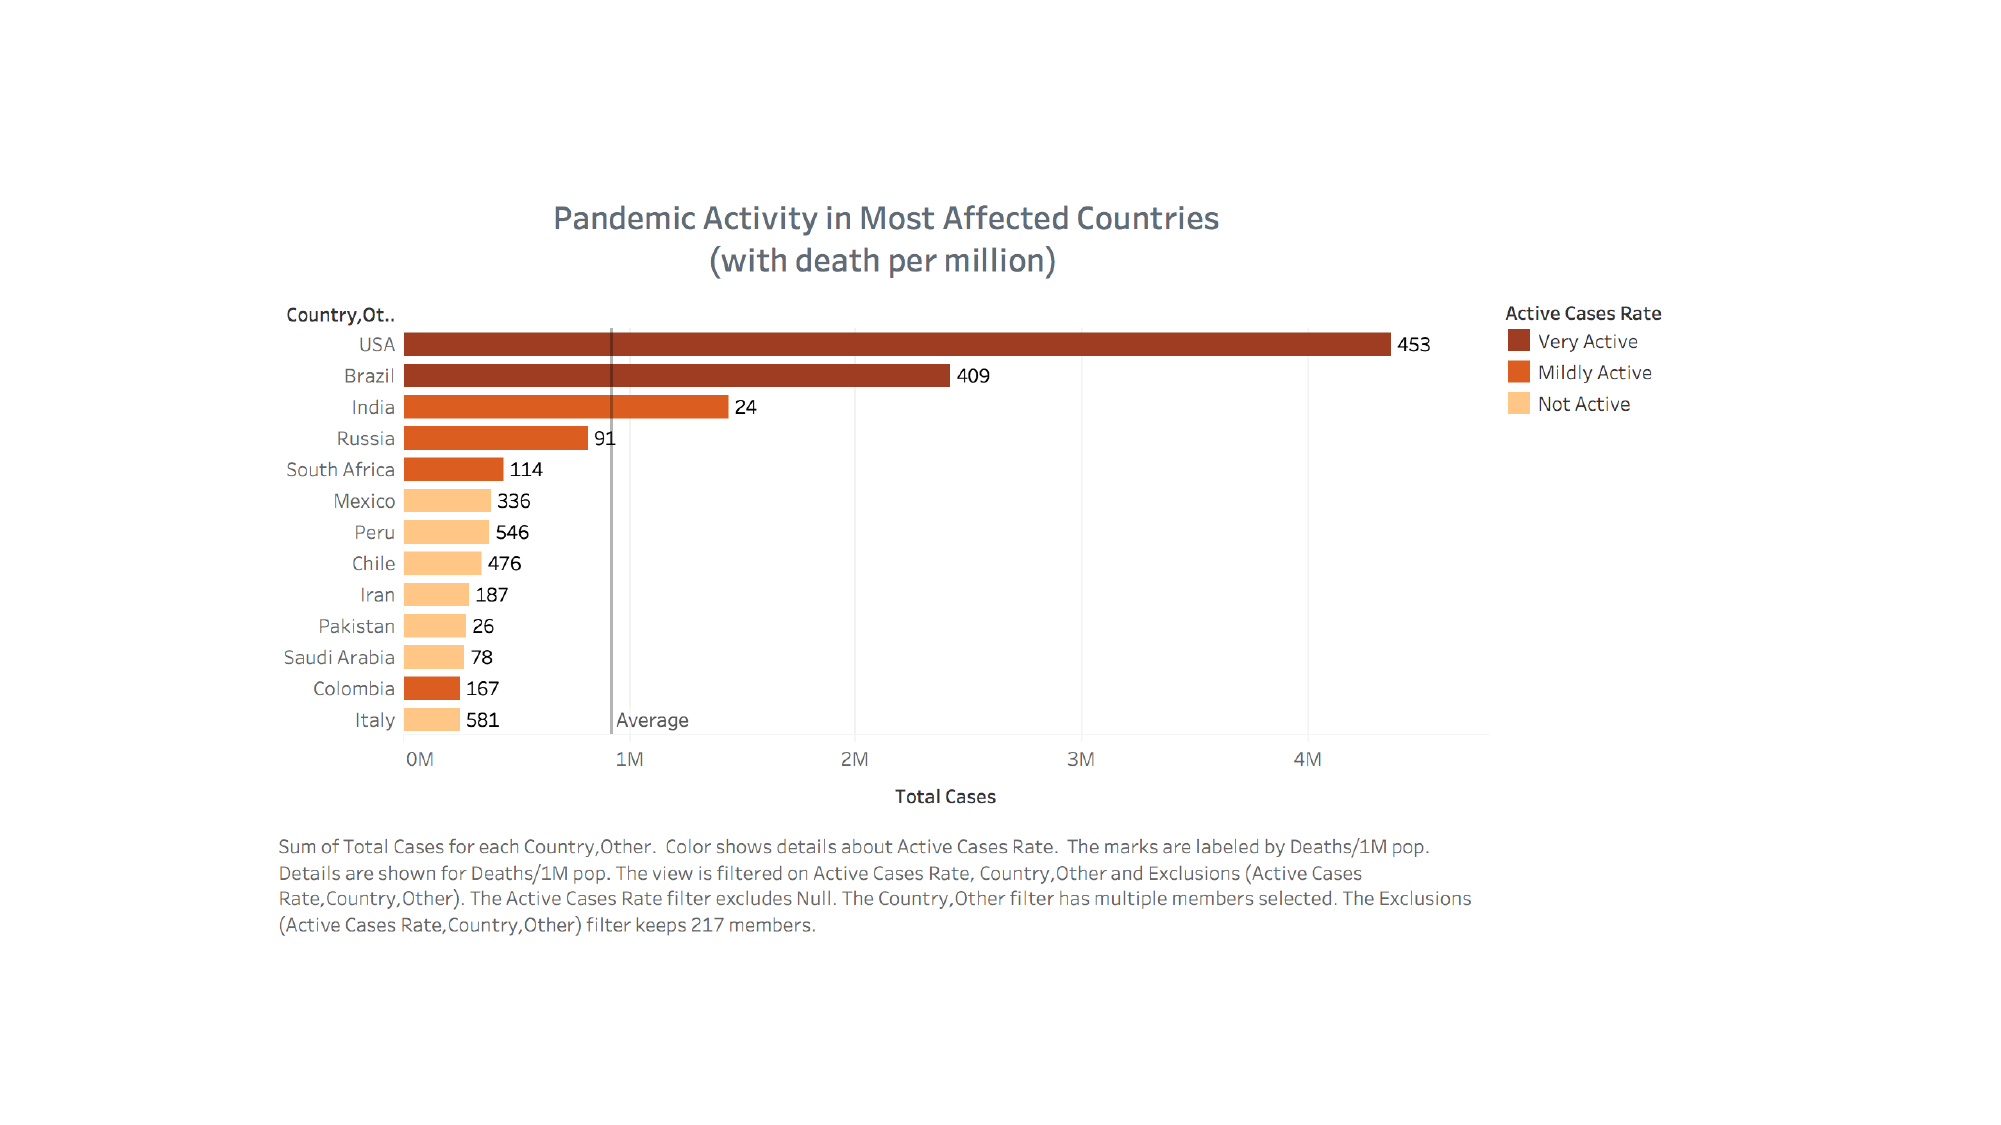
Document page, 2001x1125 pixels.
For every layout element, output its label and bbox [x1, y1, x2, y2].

picture [278, 185, 1722, 940]
